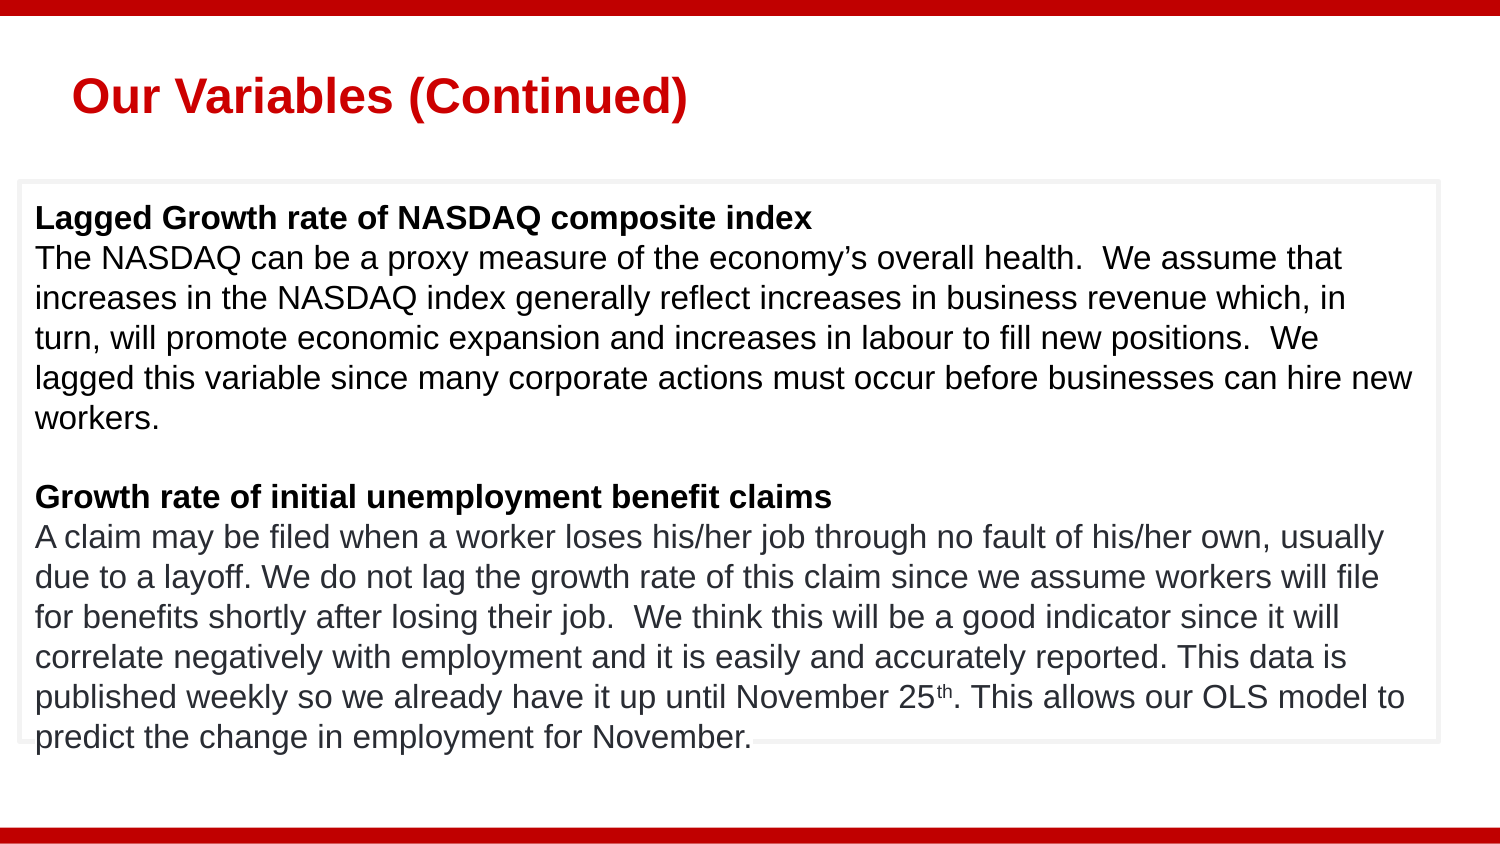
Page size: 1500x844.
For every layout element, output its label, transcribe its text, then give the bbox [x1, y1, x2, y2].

text_box Our Variables (Continued) [56, 48, 818, 132]
text_box Lagged Growth rate of NASDAQ composite index The NASDAQ can be a proxy measure of the economy’s overall health. We assume that increases in the NASDAQ index generally reflect increases in business revenue which, in turn, will promote economic expansion and increases in labour to fill new positions. We lagged this variable since many corporate actions must occur before businesses can hire new workers. Growth rate of initial unemployment benefit claims A claim may be filed when a worker loses his/her job through no fault of his/her own, usually due to a layoff. We do not lag the growth rate of this claim since we assume workers will file for benefits shortly after losing their job. We think this will be a good indicator since it will correlate negatively with employment and it is easily and accurately reported. This data is published weekly so we already have it up until November 25th. This allows our OLS model to predict the change in employment for November. [19, 181, 1439, 742]
text_box [0, 0, 1500, 16]
